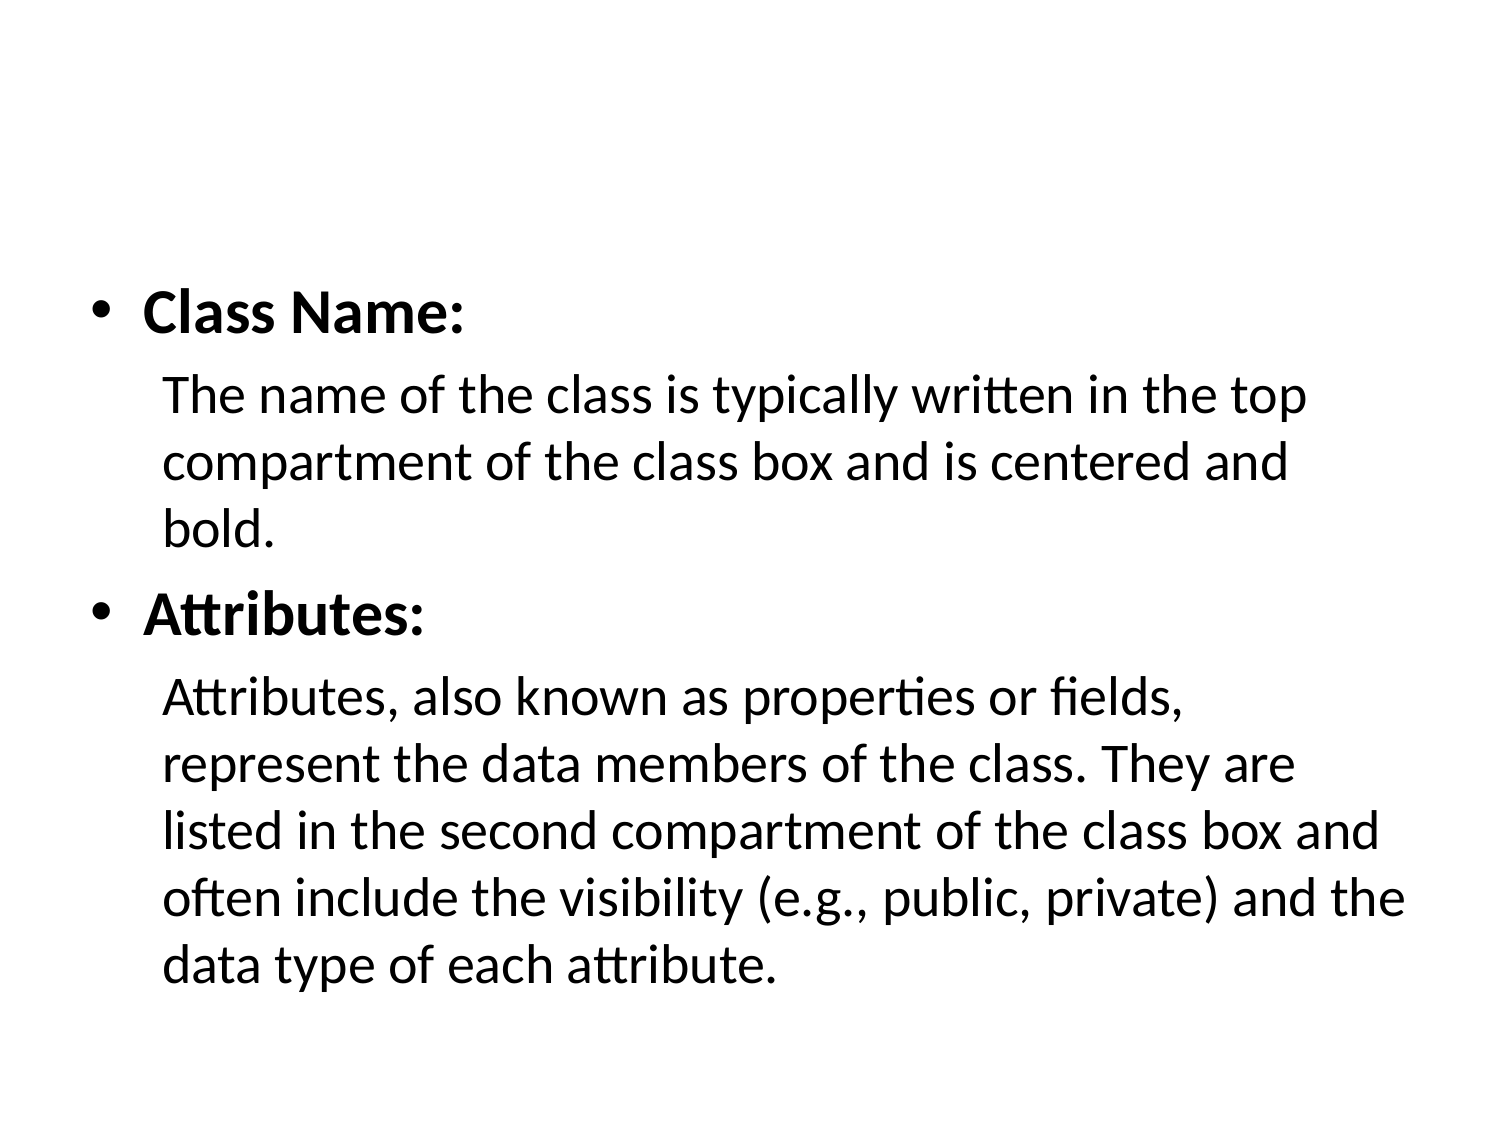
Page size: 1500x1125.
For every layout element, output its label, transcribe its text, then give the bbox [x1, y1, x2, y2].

list Class Name: The name of the class is typically written in the top compartment of the class box and is centered and bold. Attributes: Attributes, also known as properties or fields, represent the data members of the class. They are listed in the second compartment of the class box and often include the visibility (e.g., public, private) and the data type of each attribute. [75, 262, 1425, 1005]
